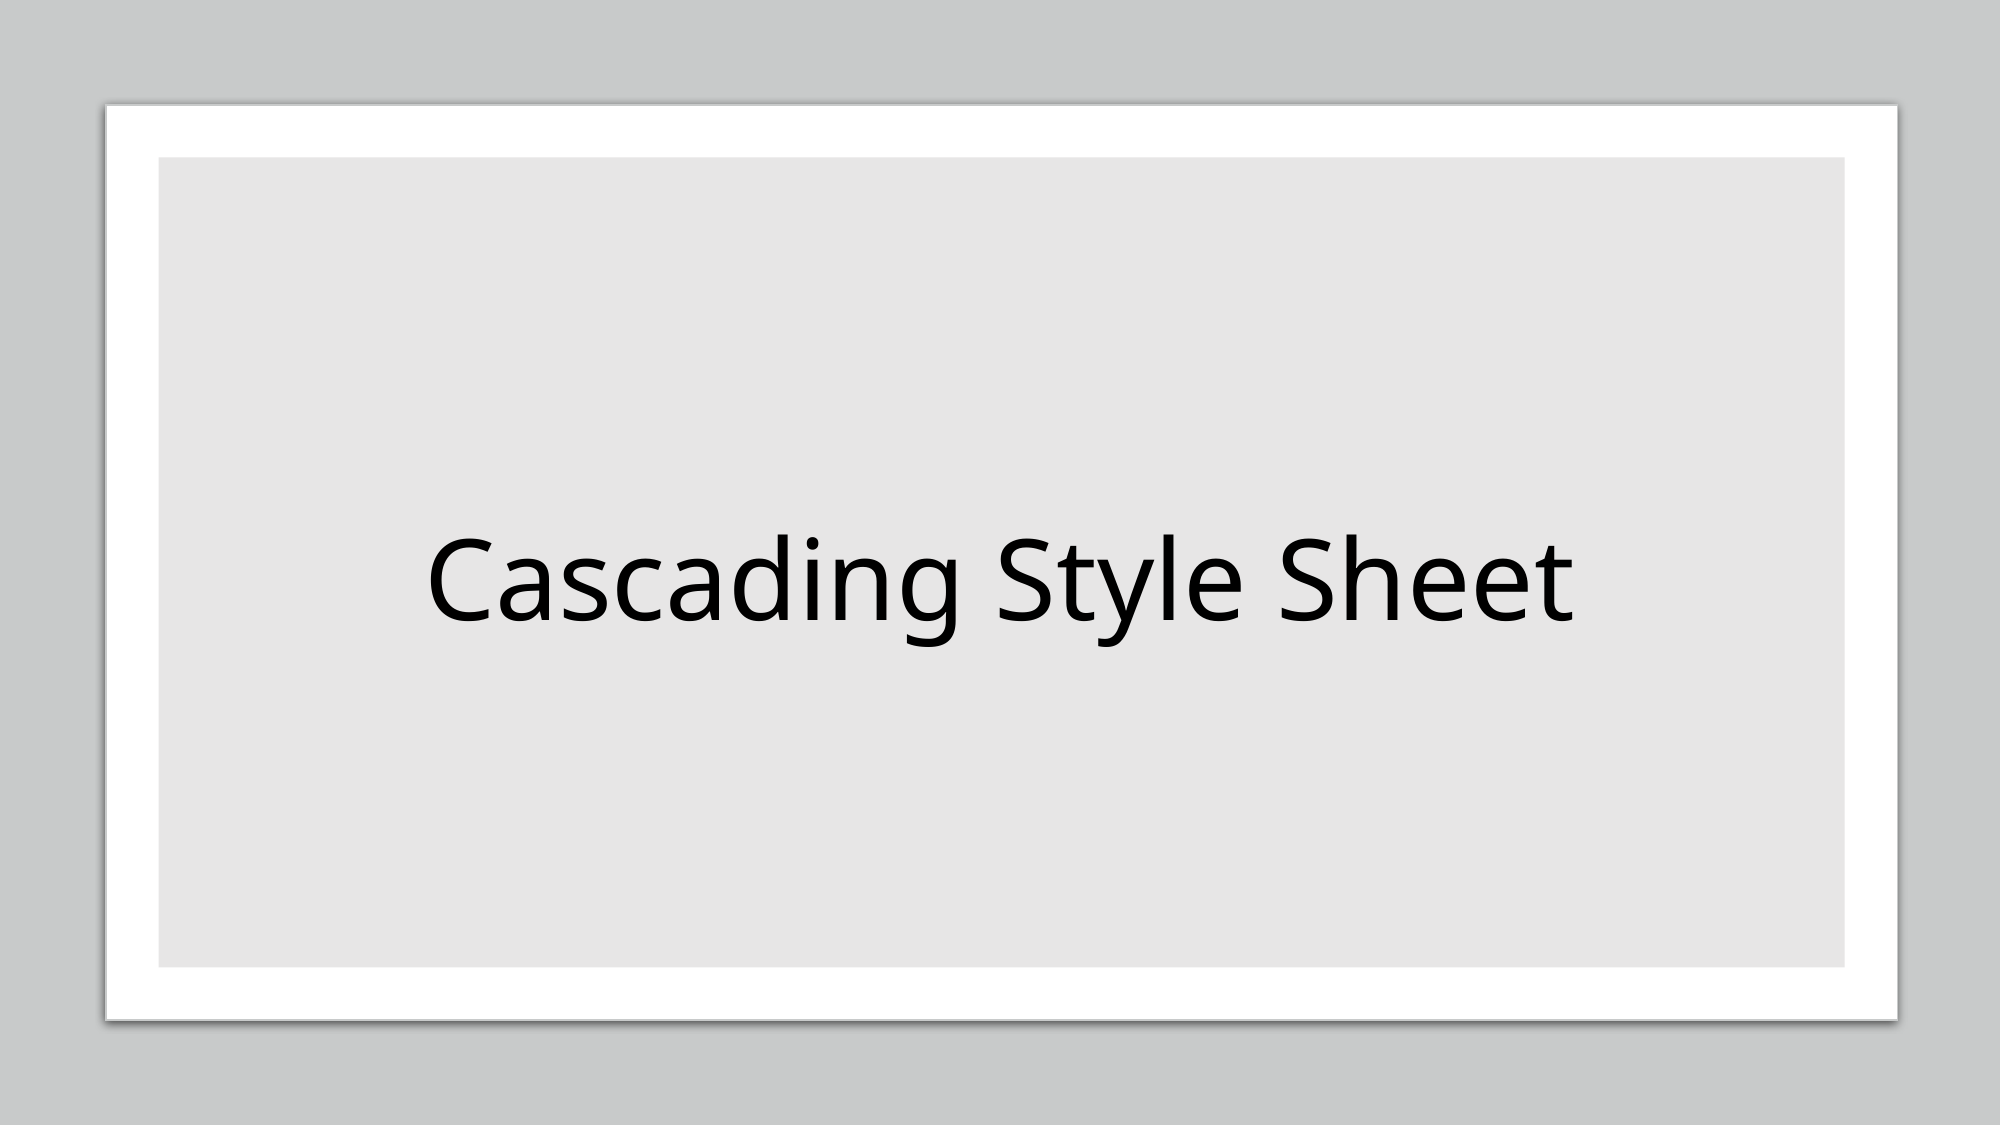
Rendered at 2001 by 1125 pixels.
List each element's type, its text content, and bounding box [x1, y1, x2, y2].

text_box [158, 156, 1846, 968]
text_box [105, 104, 1898, 1021]
title Cascading Style Sheet [249, 225, 1750, 653]
text_box [0, 0, 2000, 1125]
